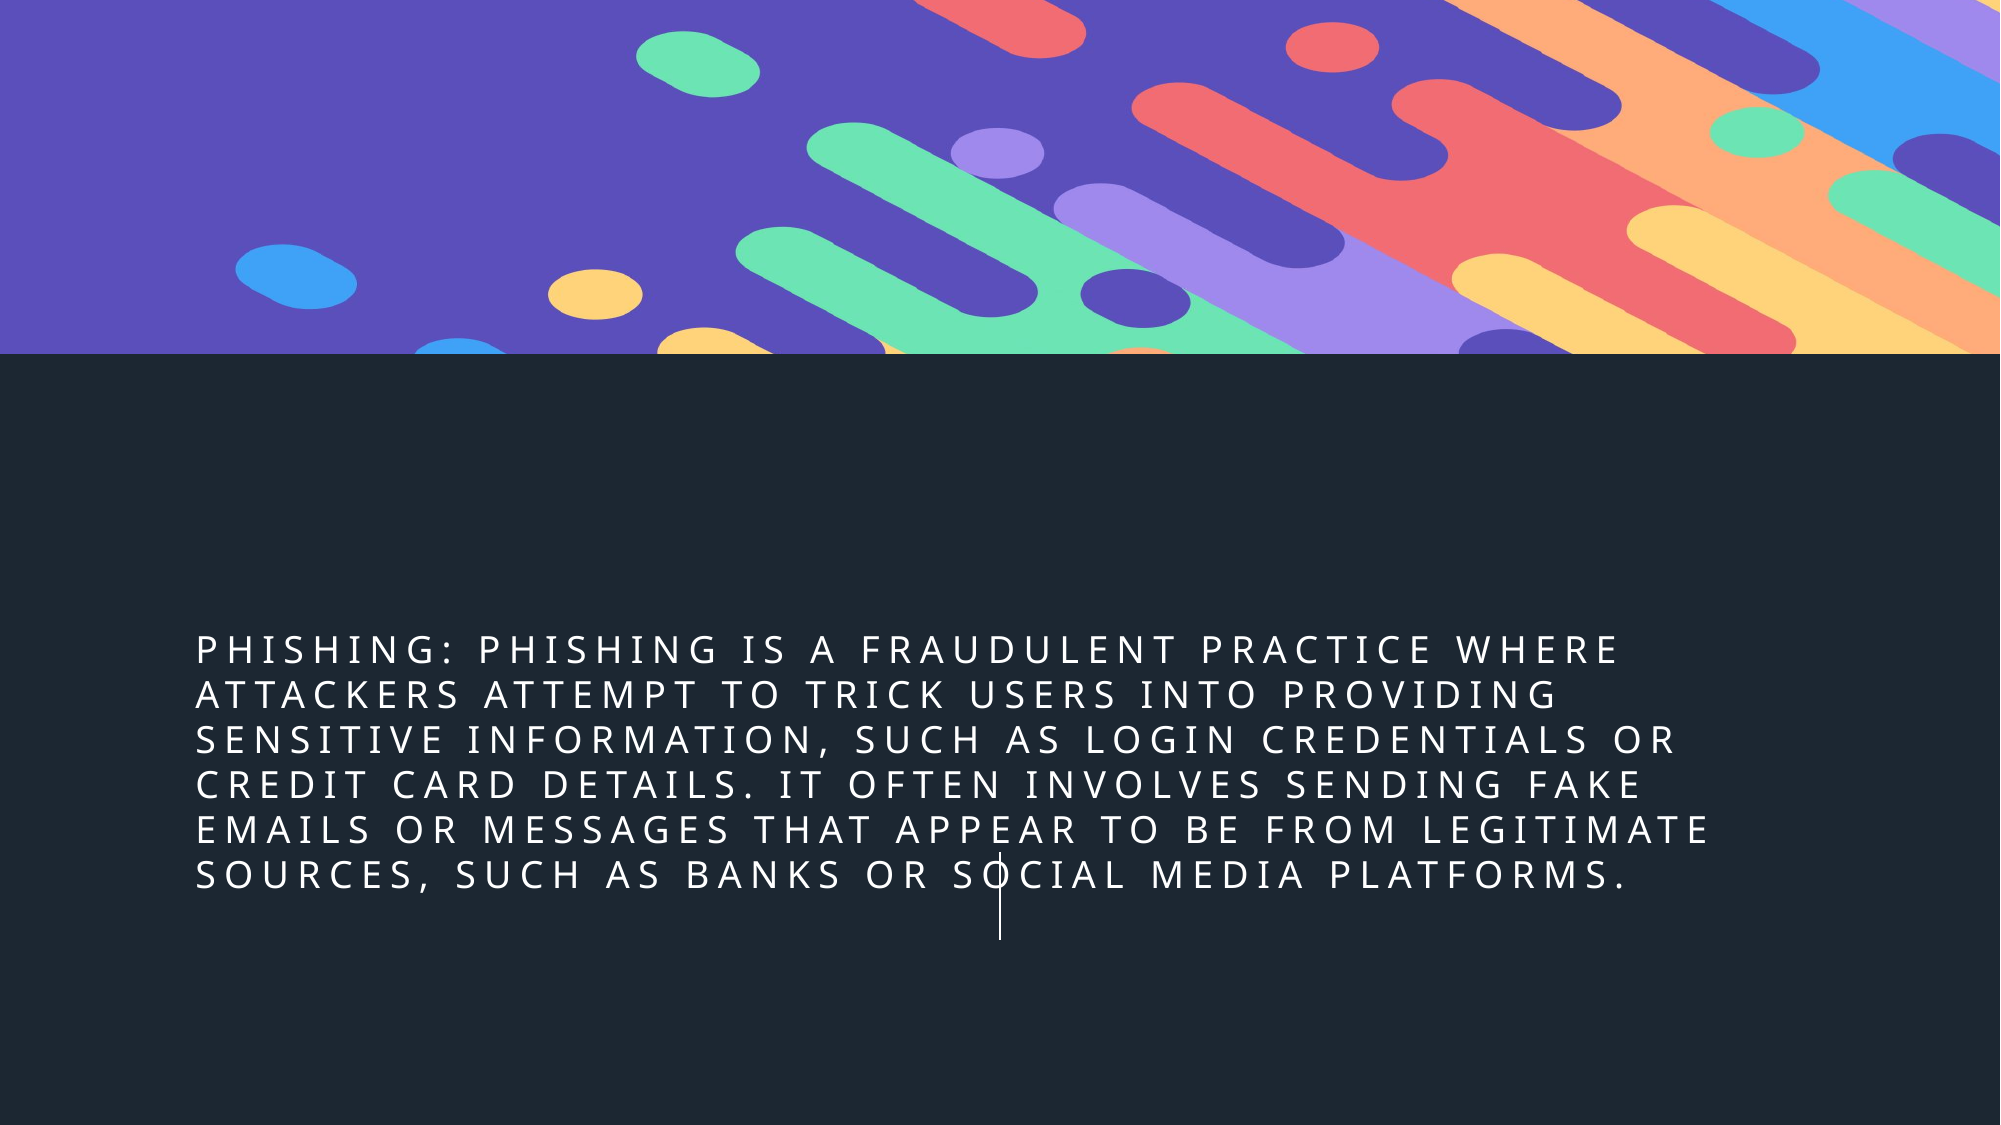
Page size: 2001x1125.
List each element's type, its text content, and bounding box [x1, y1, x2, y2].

text_box [0, 354, 2000, 1125]
title Phishing: Phishing is a fraudulent practice where attackers attempt to trick users into providing sensitive information, such as login credentials or credit card details. It often involves sending fake emails or messages that appear to be from legitimate sources, such as banks or social media platforms. [195, 396, 1720, 1125]
picture [0, 0, 2000, 354]
